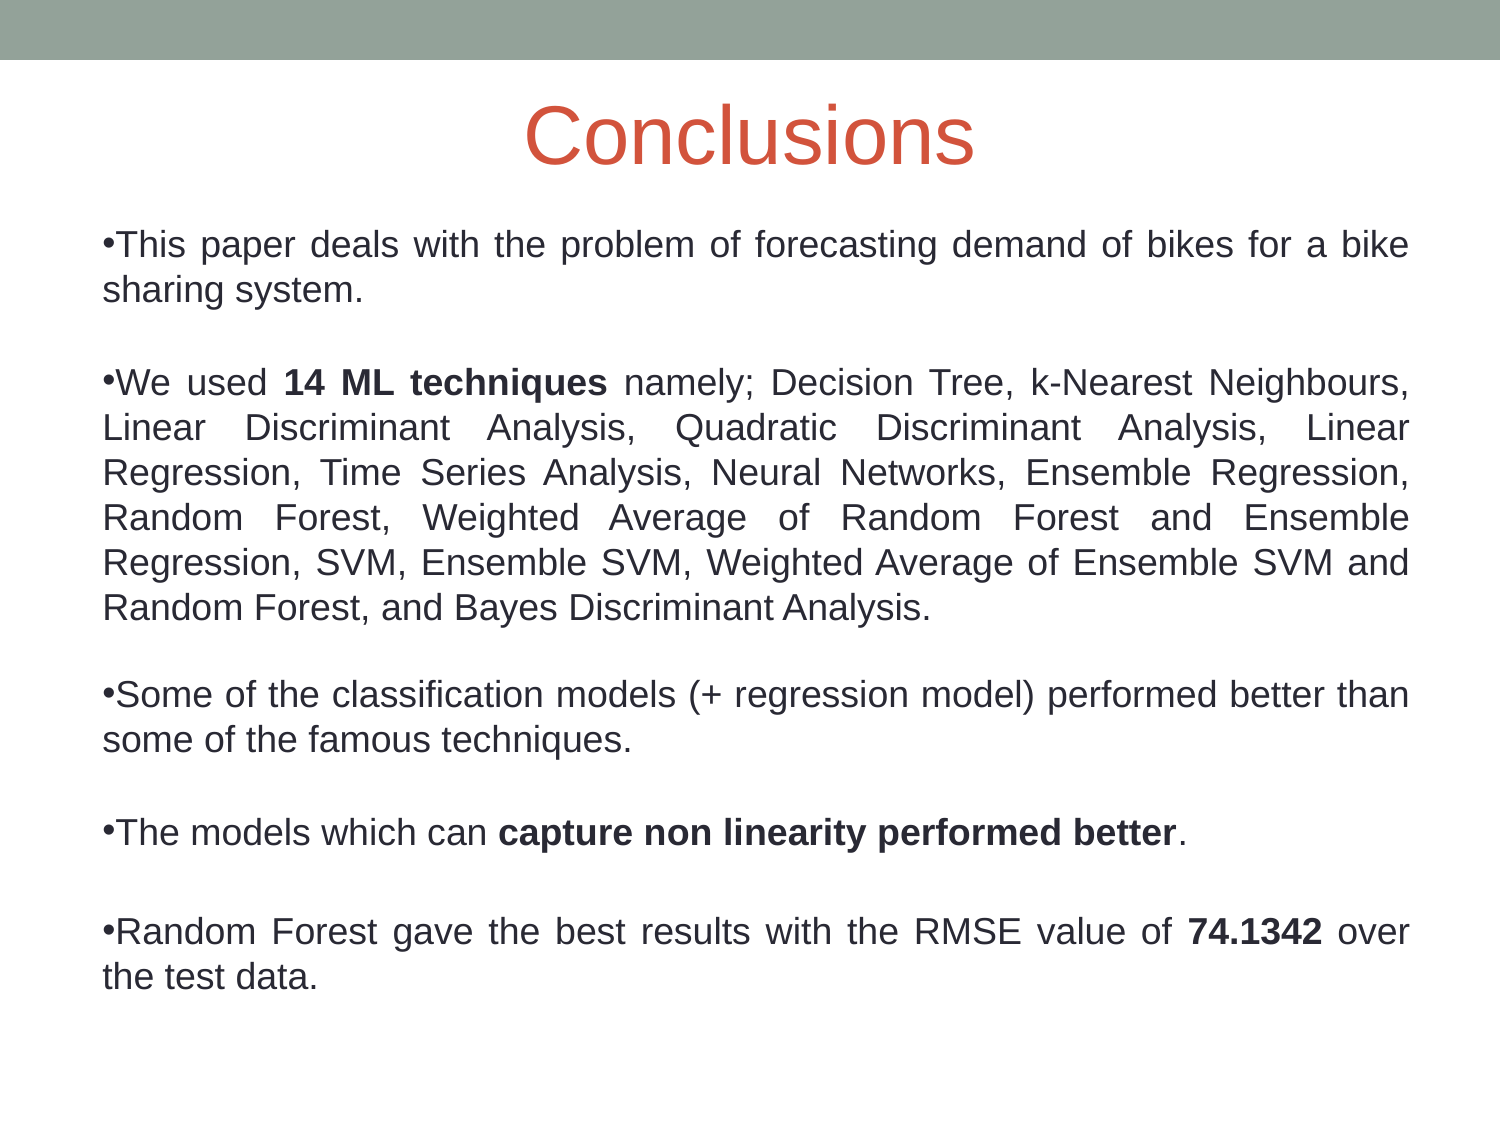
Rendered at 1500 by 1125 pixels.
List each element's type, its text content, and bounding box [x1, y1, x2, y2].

text_box This paper deals with the problem of forecasting demand of bikes for a bike sharing system. [87, 212, 1425, 318]
text_box The models which can capture non linearity performed better. [87, 800, 1425, 860]
text_box Random Forest gave the best results with the RMSE value of 74.1342 over the test data. [87, 900, 1425, 1005]
text_box We used 14 ML techniques namely; Decision Tree, k-Nearest Neighbours, Linear Discriminant Analysis, Quadratic Discriminant Analysis, Linear Regression, Time Series Analysis, Neural Networks, Ensemble Regression, Random Forest, Weighted Average of Random Forest and Ensemble Regression, SVM, Ensemble SVM, Weighted Average of Ensemble SVM and Random Forest, and Bayes Discriminant Analysis. [87, 350, 1425, 635]
text_box Conclusions [75, 50, 1425, 213]
text_box Some of the classification models (+ regression model) performed better than some of the famous techniques. [87, 662, 1425, 768]
